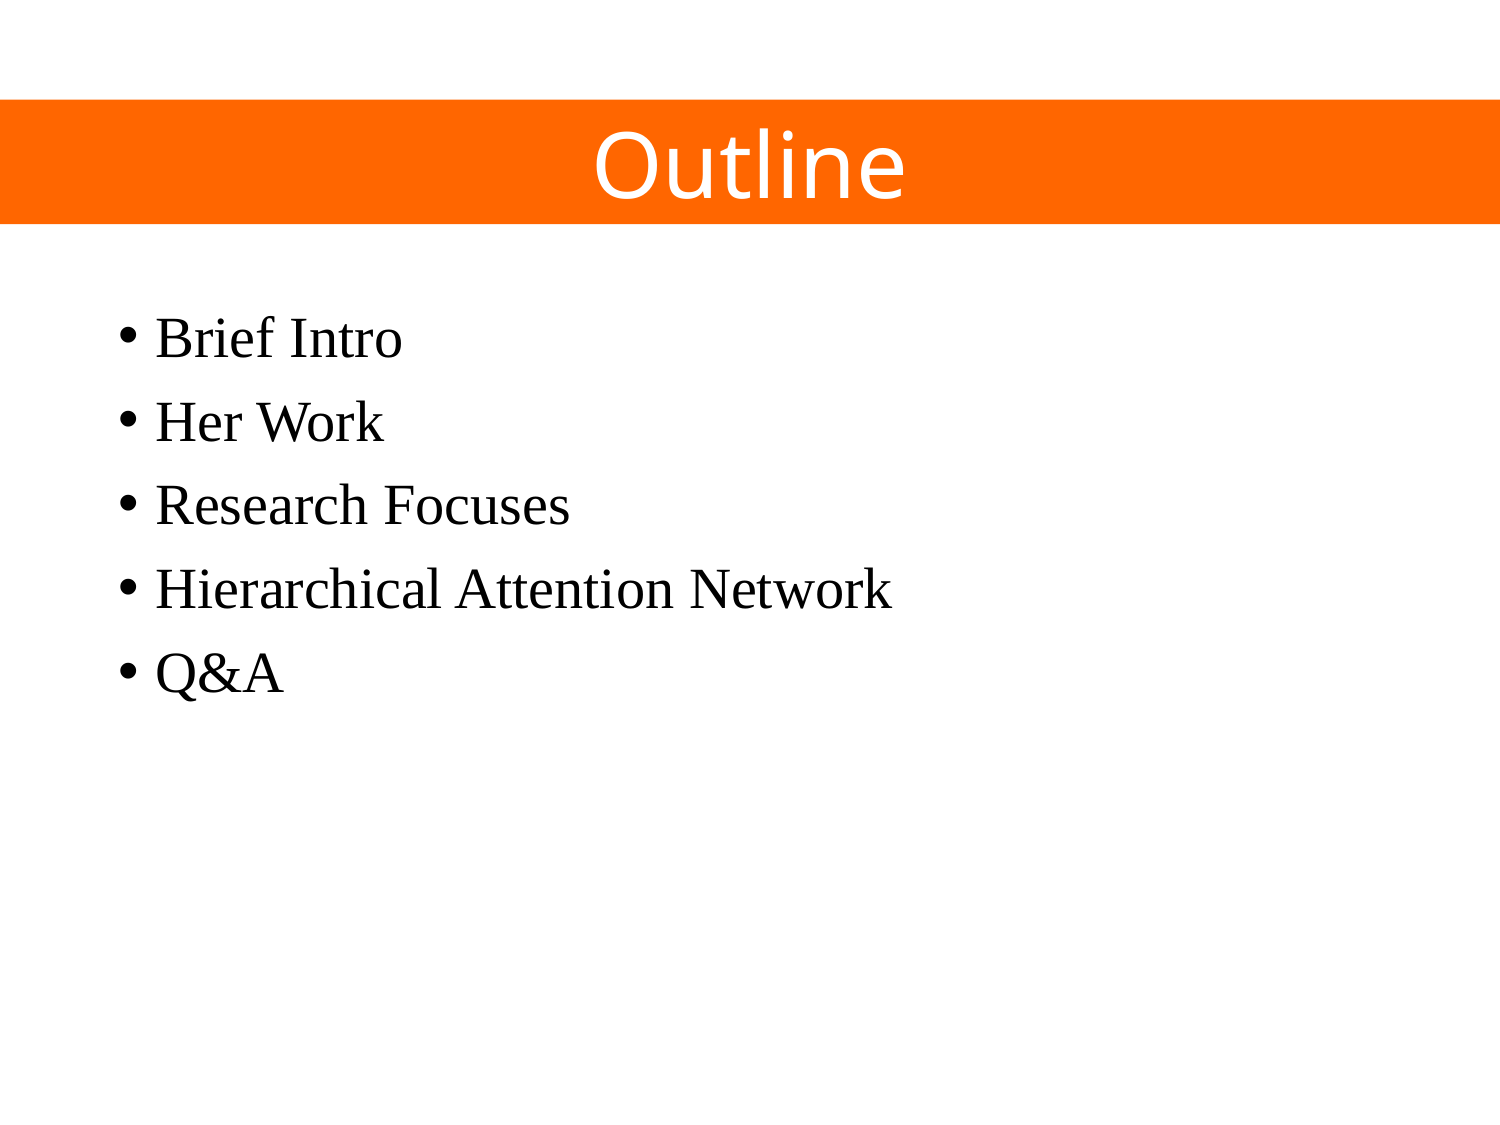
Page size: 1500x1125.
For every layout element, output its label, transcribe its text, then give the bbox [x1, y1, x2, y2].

list Brief Intro Her Work Research Focuses Hierarchical Attention Network Q&A [103, 299, 1397, 1014]
text_box Outline [0, 99, 1500, 225]
